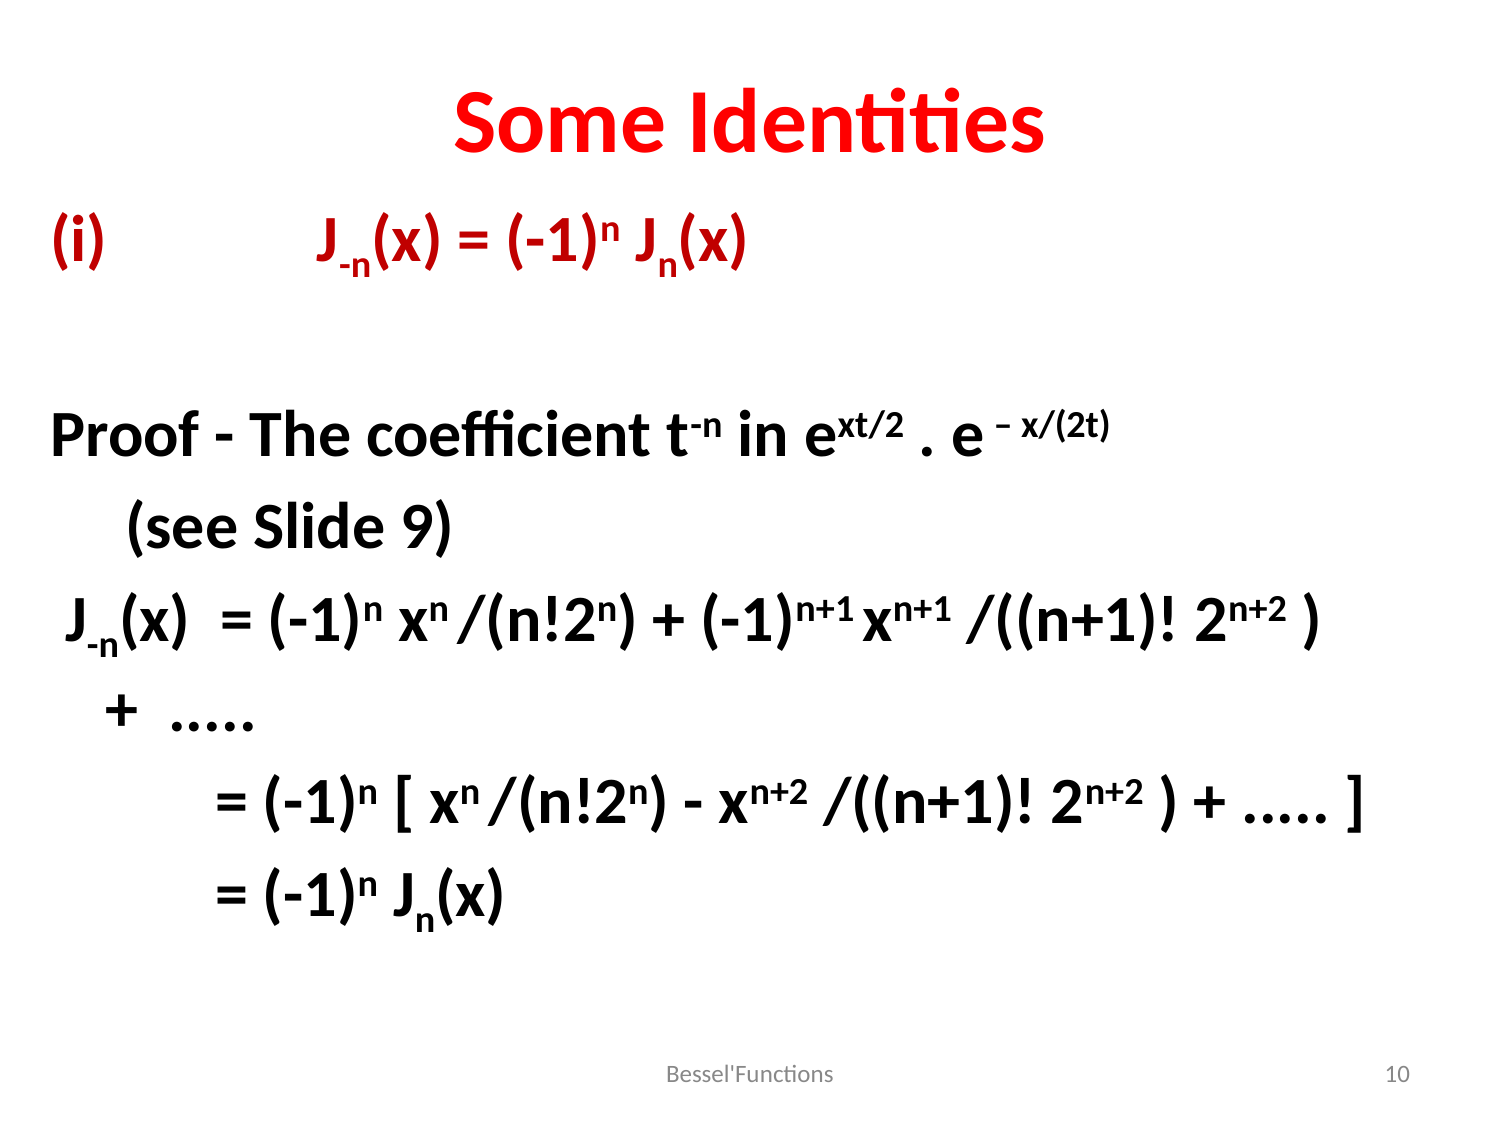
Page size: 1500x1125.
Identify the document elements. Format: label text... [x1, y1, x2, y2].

title Some Identities [75, 45, 1425, 187]
slide_number 10 [1074, 1042, 1425, 1103]
list (i) J-n(x) = (-1)n Jn(x) Proof - The coefficient t-n in ext/2 . e – x/(2t) (see Slide 9) J-n(x) = (-1)n xn /(n!2n) + (-1)n+1 xn+1 /((n+1)! 2n+2 ) + ..... = (-1)n [ xn /(n!2n) - xn+2 /((n+1)! 2n+2 ) + ..... ] = (-1)n Jn(x) [35, 187, 1477, 1043]
footer Bessel'Functions [512, 1042, 988, 1103]
